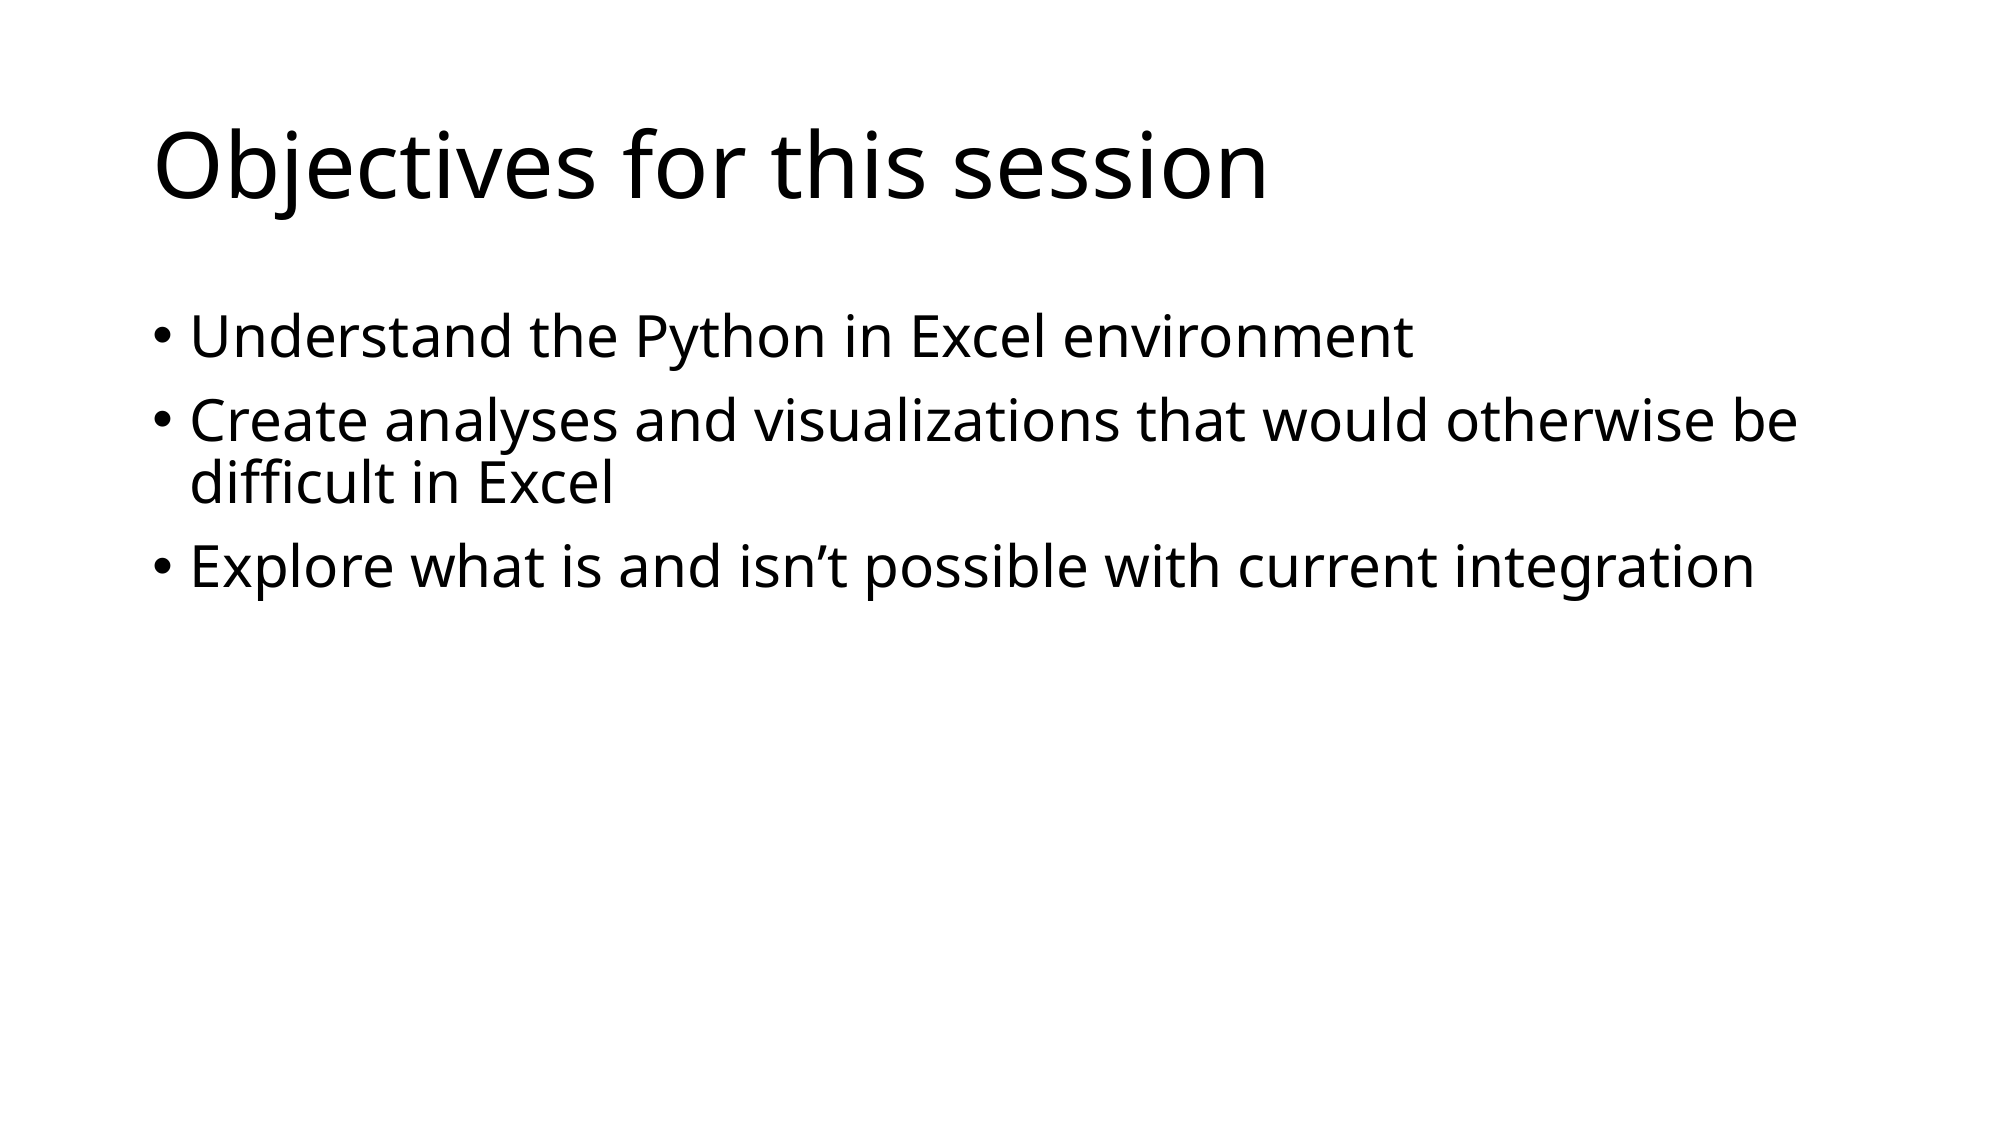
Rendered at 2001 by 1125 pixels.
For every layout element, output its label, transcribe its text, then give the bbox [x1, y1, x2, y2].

list Understand the Python in Excel environment Create analyses and visualizations that would otherwise be difficult in Excel Explore what is and isn’t possible with current integration [137, 299, 1863, 1014]
title Objectives for this session [137, 59, 1863, 278]
